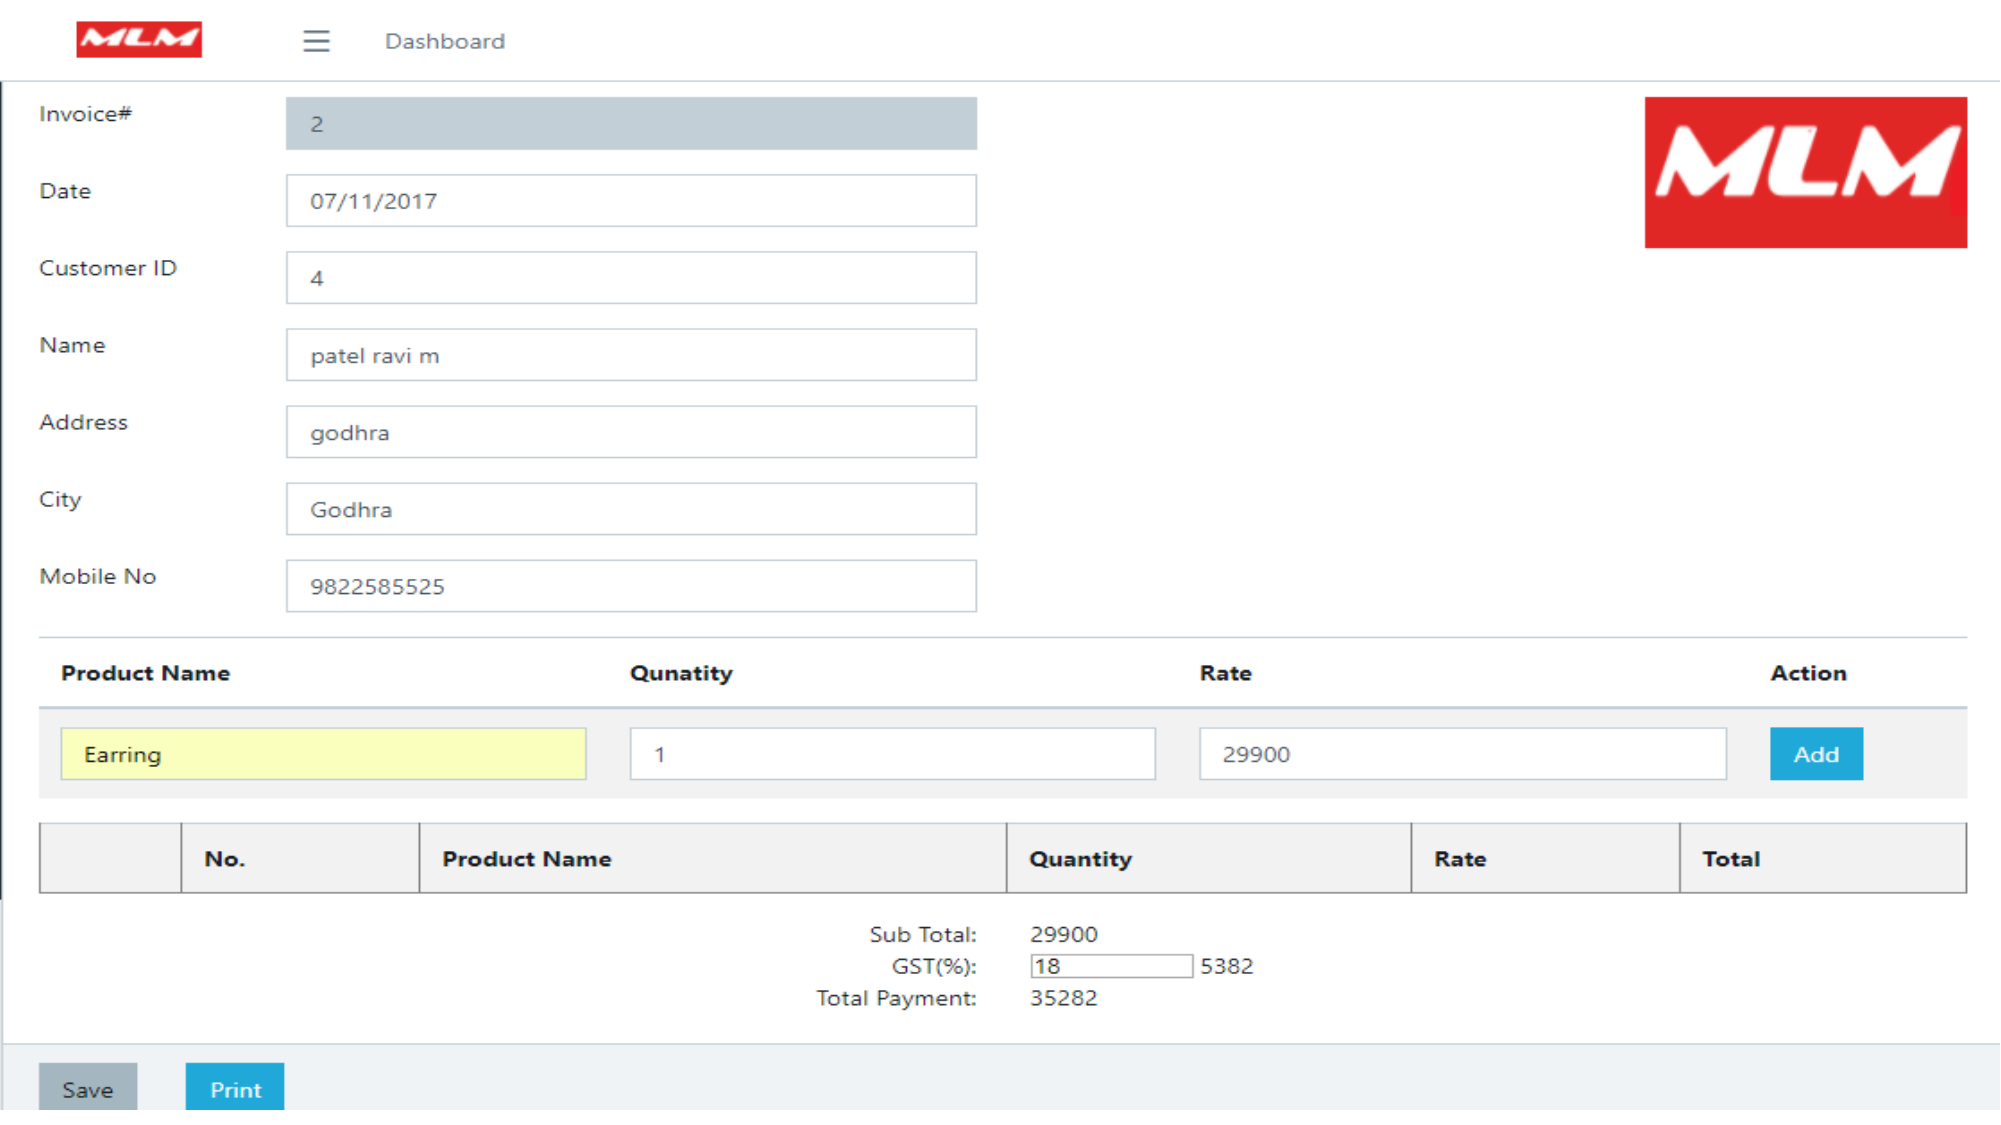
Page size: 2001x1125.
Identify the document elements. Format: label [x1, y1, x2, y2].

list [0, 0, 2000, 1110]
